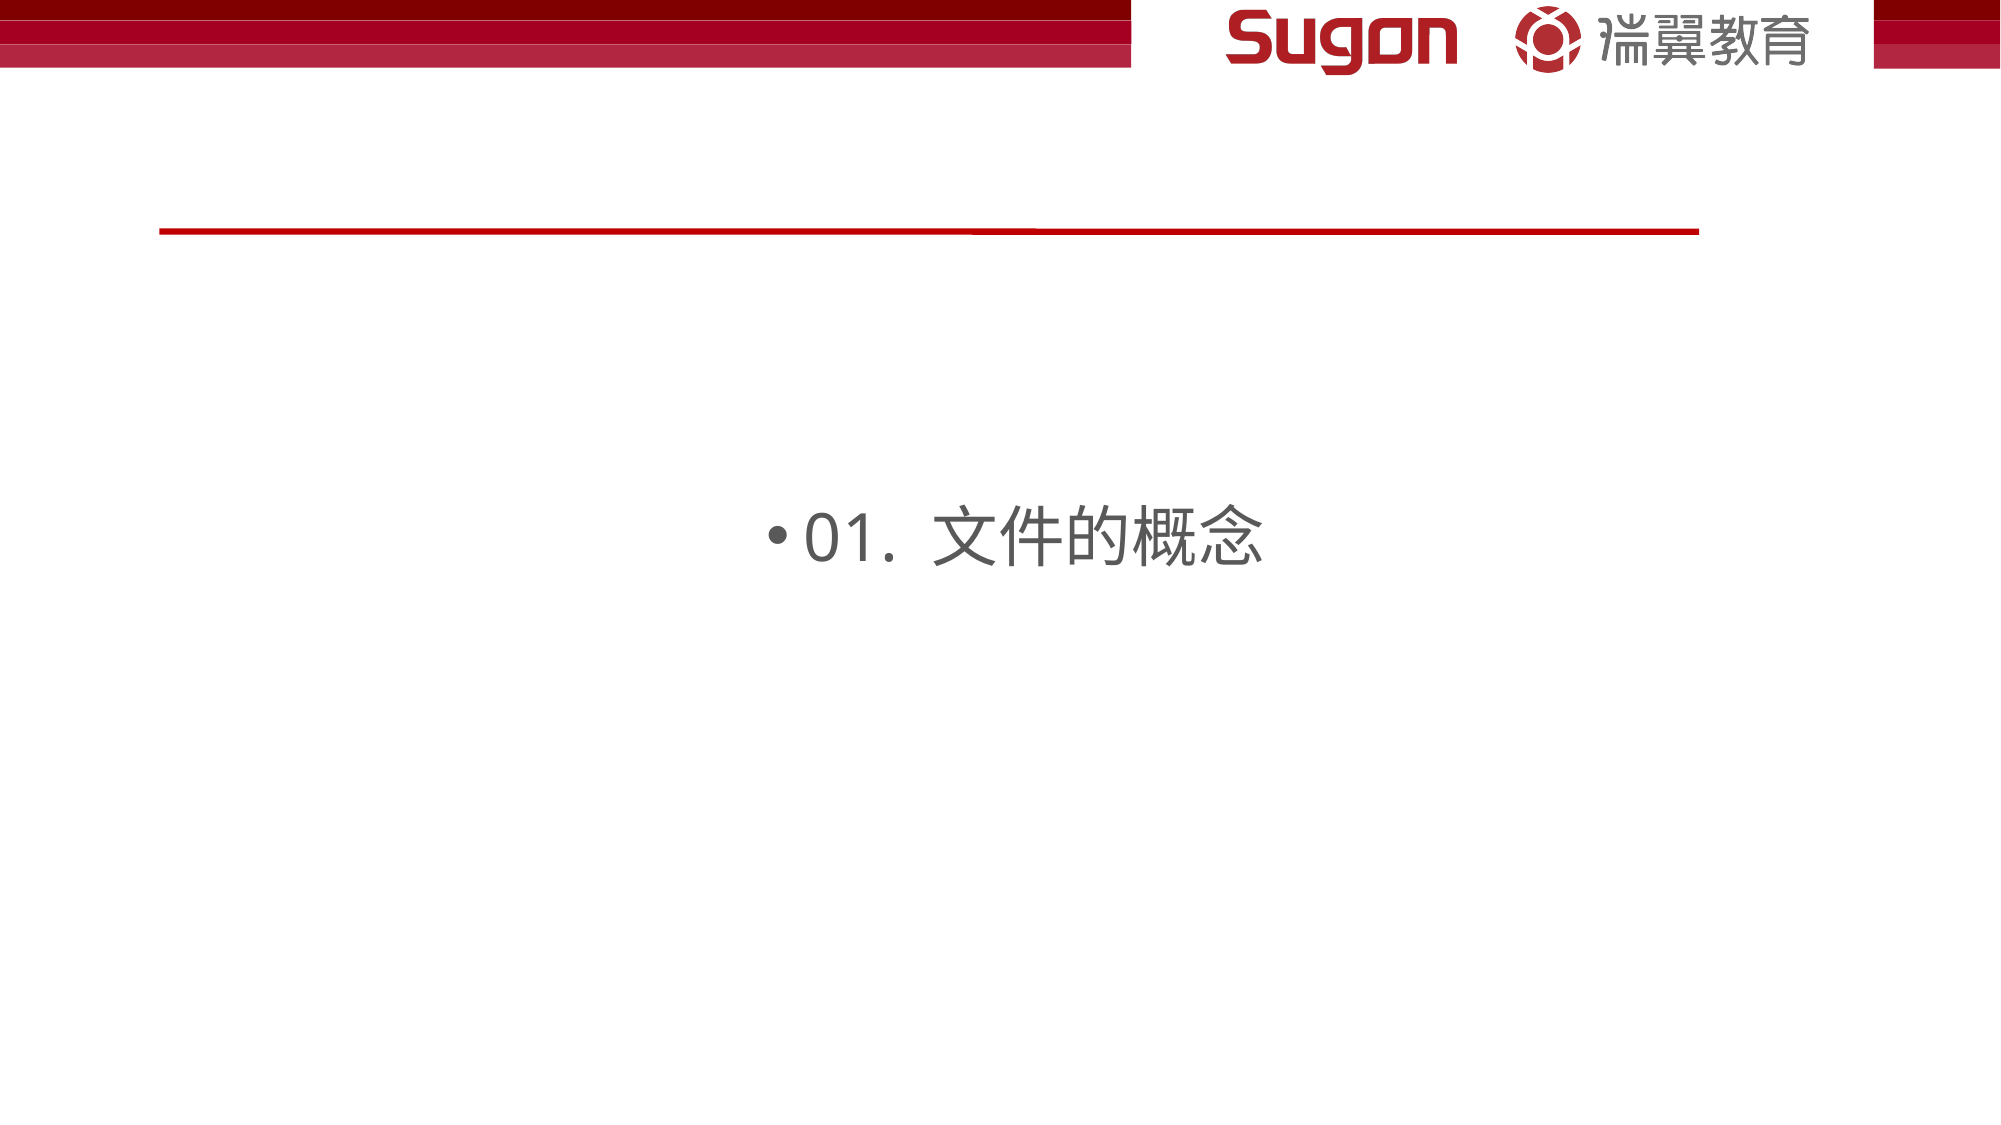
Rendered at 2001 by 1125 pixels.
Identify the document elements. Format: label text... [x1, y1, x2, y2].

picture [1515, 6, 1809, 73]
picture [1194, 0, 1484, 102]
list 01. 文件的概念 [153, 253, 1879, 1028]
